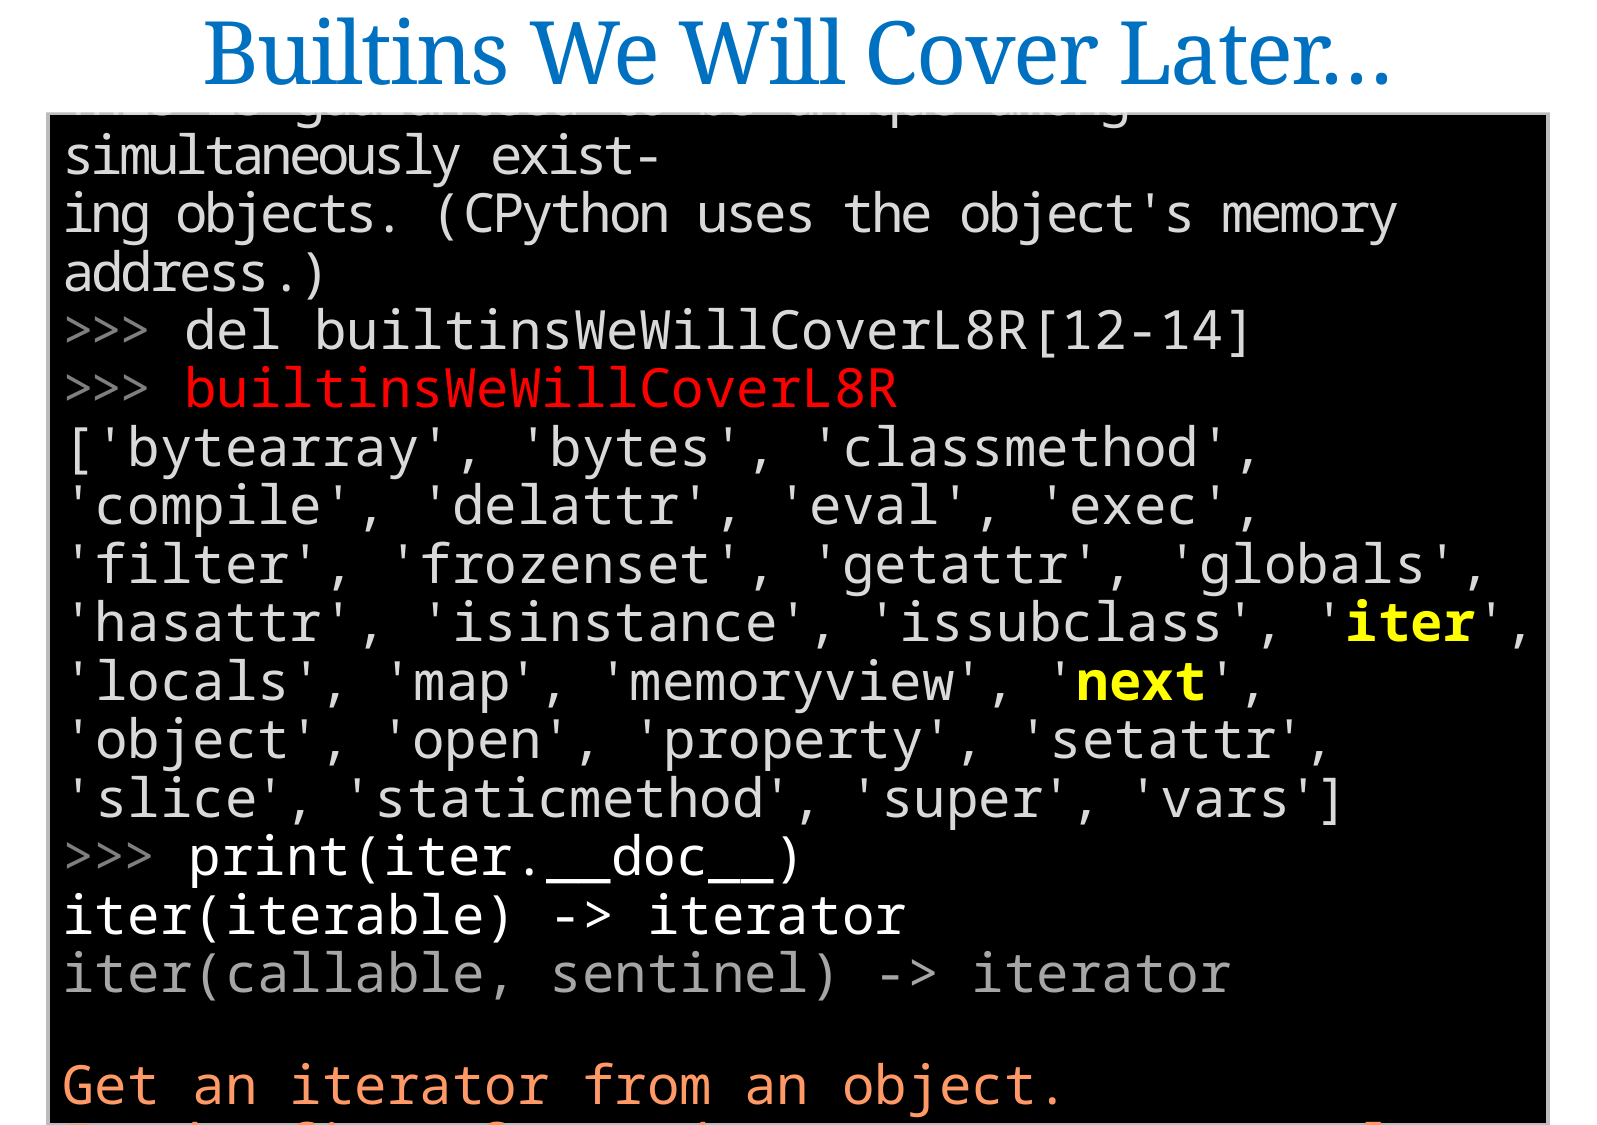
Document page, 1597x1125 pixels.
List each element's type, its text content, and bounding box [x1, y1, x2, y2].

text_box Builtins We Will Cover Later… [0, 0, 1597, 113]
text_box This is guaranteed to be unique among simultaneously exist- ing objects. (CPython uses the object's memory address.) >>> del builtinsWeWillCoverL8R[12-14] >>> builtinsWeWillCoverL8R ['bytearray', 'bytes', 'classmethod', 'compile', 'delattr', 'eval', 'exec', 'filter', 'frozenset', 'getattr', 'globals', 'hasattr', 'isinstance', 'issubclass', 'iter', 'locals', 'map', 'memoryview', 'next', 'object', 'open', 'property', 'setattr', 'slice', 'staticmethod', 'super', 'vars'] >>> print(iter.__doc__) iter(iterable) -> iterator iter(callable, sentinel) -> iterator Get an iterator from an object. In the first form, the argument must supply its own [46, 113, 1550, 1125]
